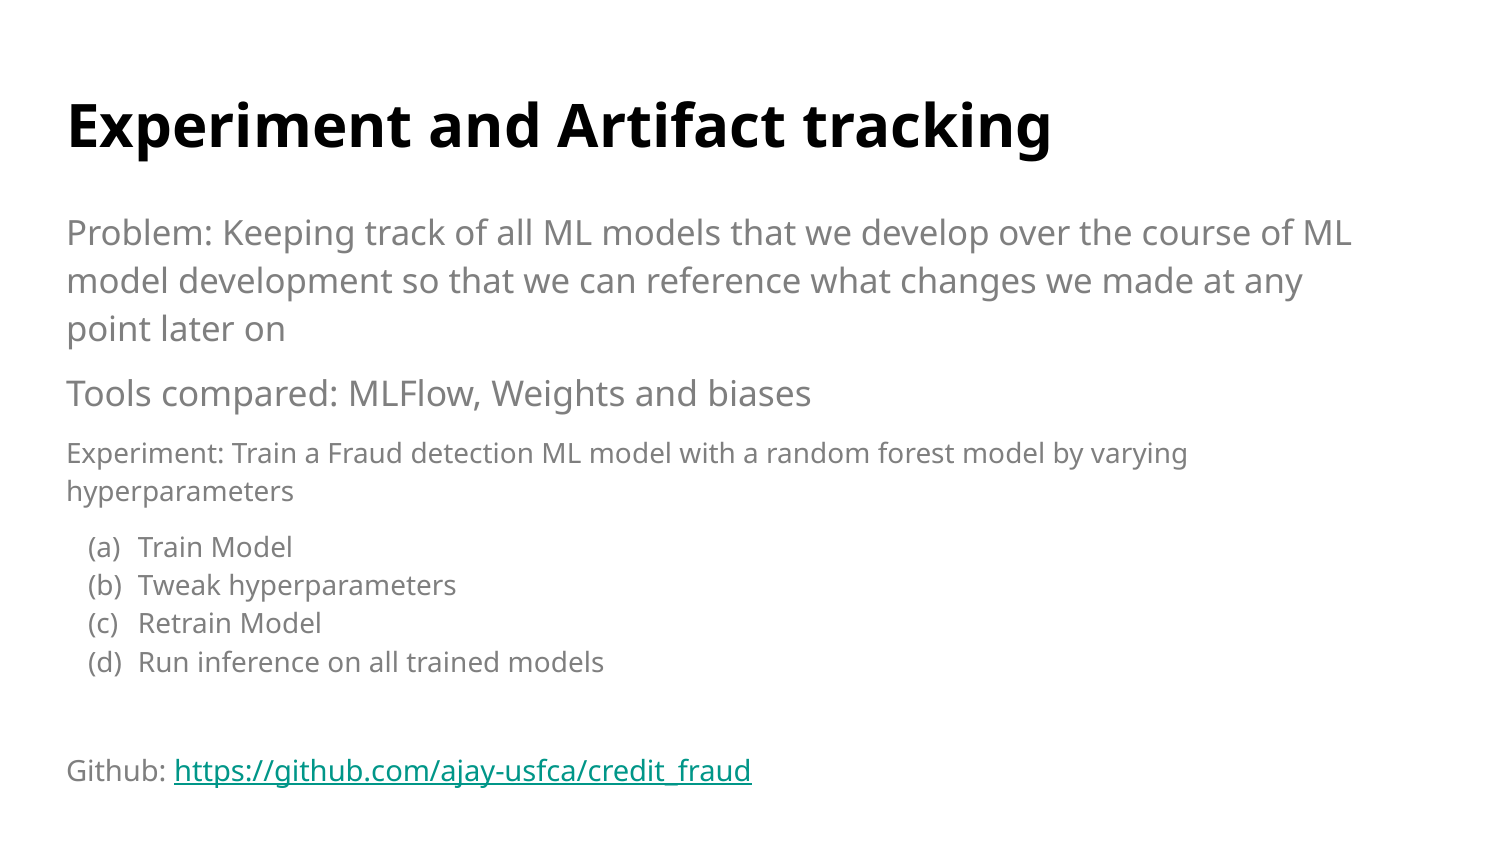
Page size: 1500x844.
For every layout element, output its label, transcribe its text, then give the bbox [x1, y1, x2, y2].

list Problem: Keeping track of all ML models that we develop over the course of ML model development so that we can reference what changes we made at any point later on Tools compared: MLFlow, Weights and biases Experiment: Train a Fraud detection ML model with a random forest model by varying hyperparameters Train Model Tweak hyperparameters Retrain Model Run inference on all trained models Github: https://github.com/ajay-usfca/credit_fraud [51, 189, 1396, 808]
title Experiment and Artifact tracking [51, 72, 1449, 176]
